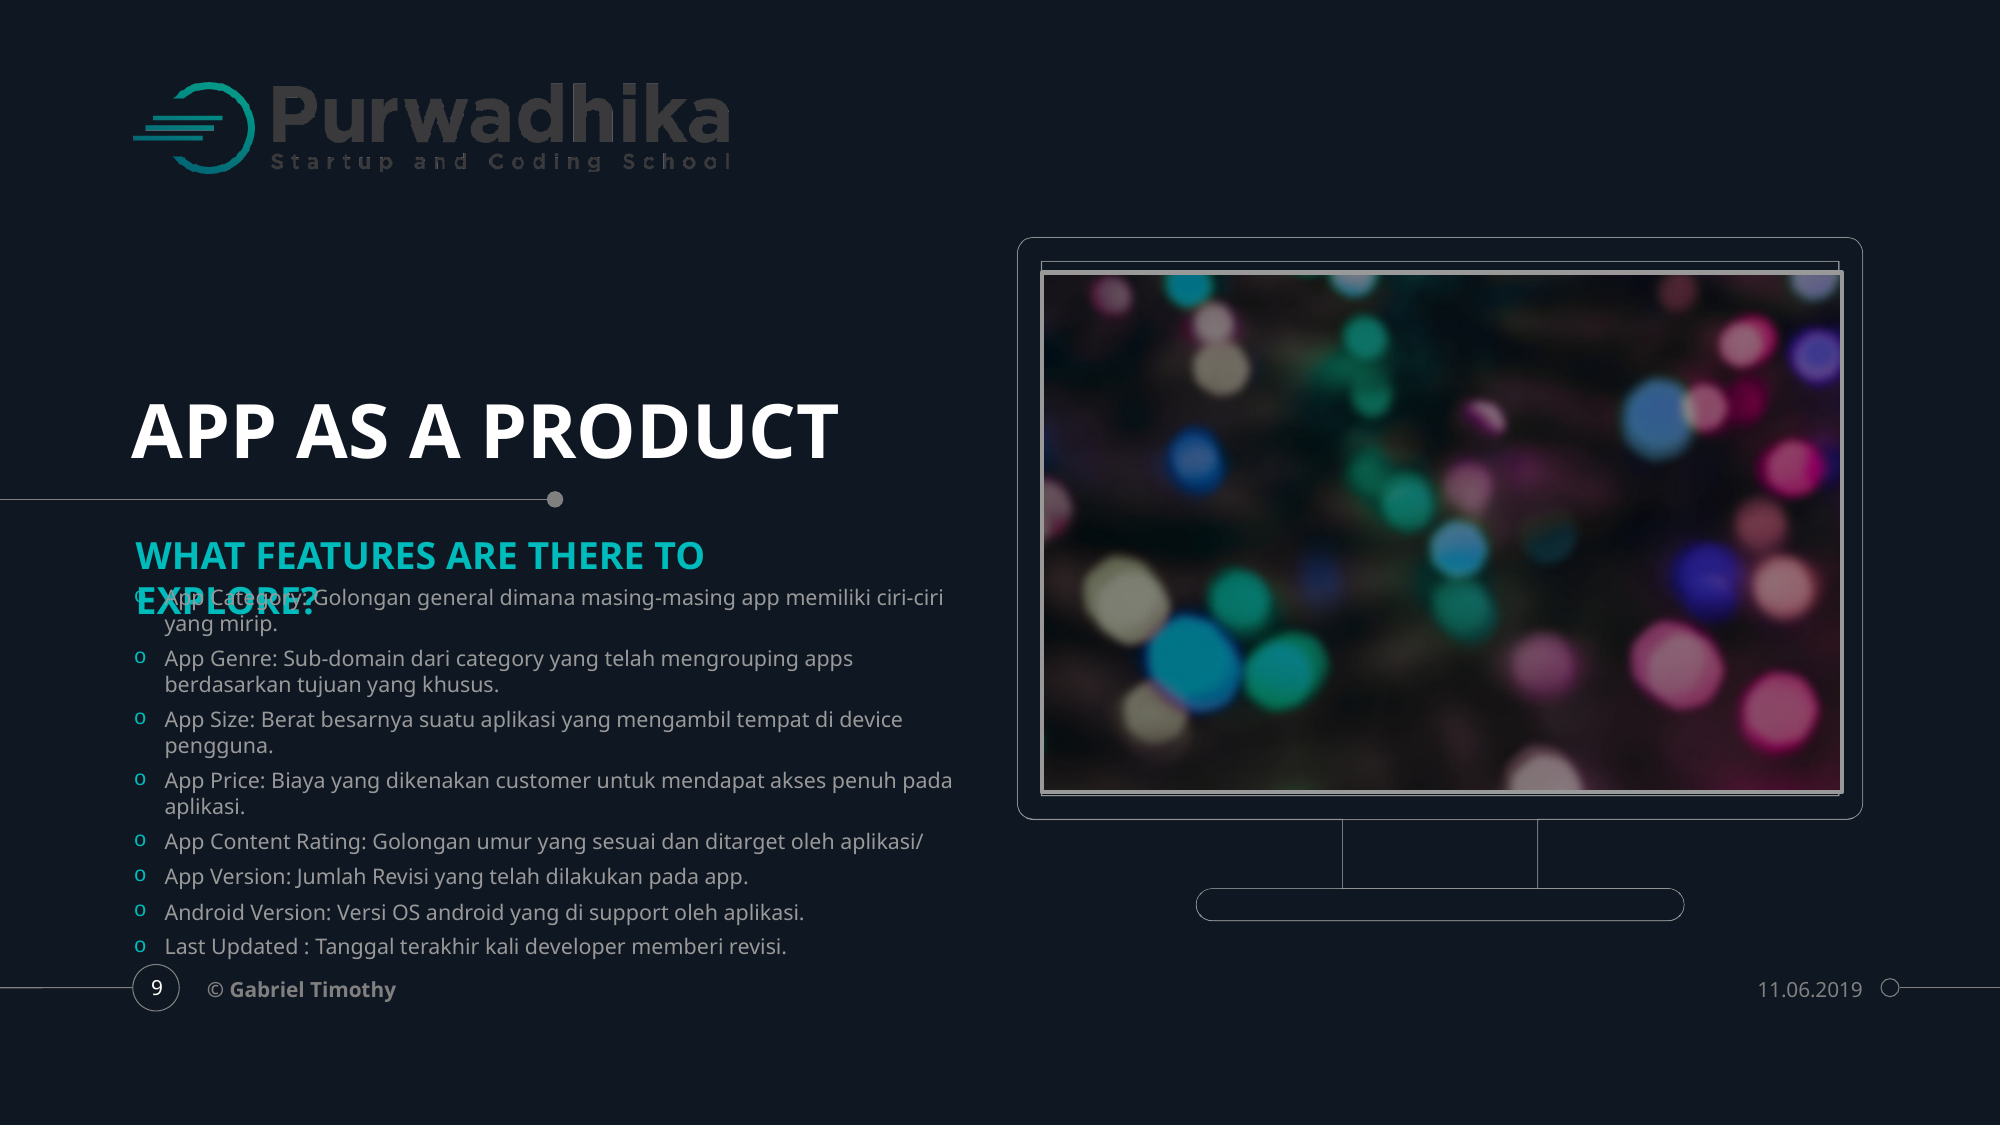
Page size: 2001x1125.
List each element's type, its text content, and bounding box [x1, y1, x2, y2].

list WHAT FEATURES ARE THERE TO EXPLORE? [135, 532, 865, 583]
slide_number 9 [127, 964, 186, 1014]
picture [127, 77, 735, 179]
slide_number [1643, 964, 1863, 1014]
picture [1015, 235, 1865, 923]
list App Category: Golongan general dimana masing-masing app memiliki ciri-ciri yang mirip. App Genre: Sub-domain dari category yang telah mengrouping apps berdasarkan tujuan yang khusus. App Size: Berat besarnya suatu aplikasi yang mengambil tempat di device pengguna. App Price: Biaya yang dikenakan customer untuk mendapat akses penuh pada aplikasi. App Content Rating: Golongan umur yang sesuai dan ditarget oleh aplikasi/ App Version: Jumlah Revisi yang telah dilakukan pada app. Android Version: Versi OS android yang di support oleh aplikasi. Last Updated : Tanggal terakhir kali developer memberi revisi. [133, 583, 977, 965]
title APP AS A PRODUCT [131, 342, 864, 475]
footer © Gabriel Timothy [191, 964, 671, 1014]
